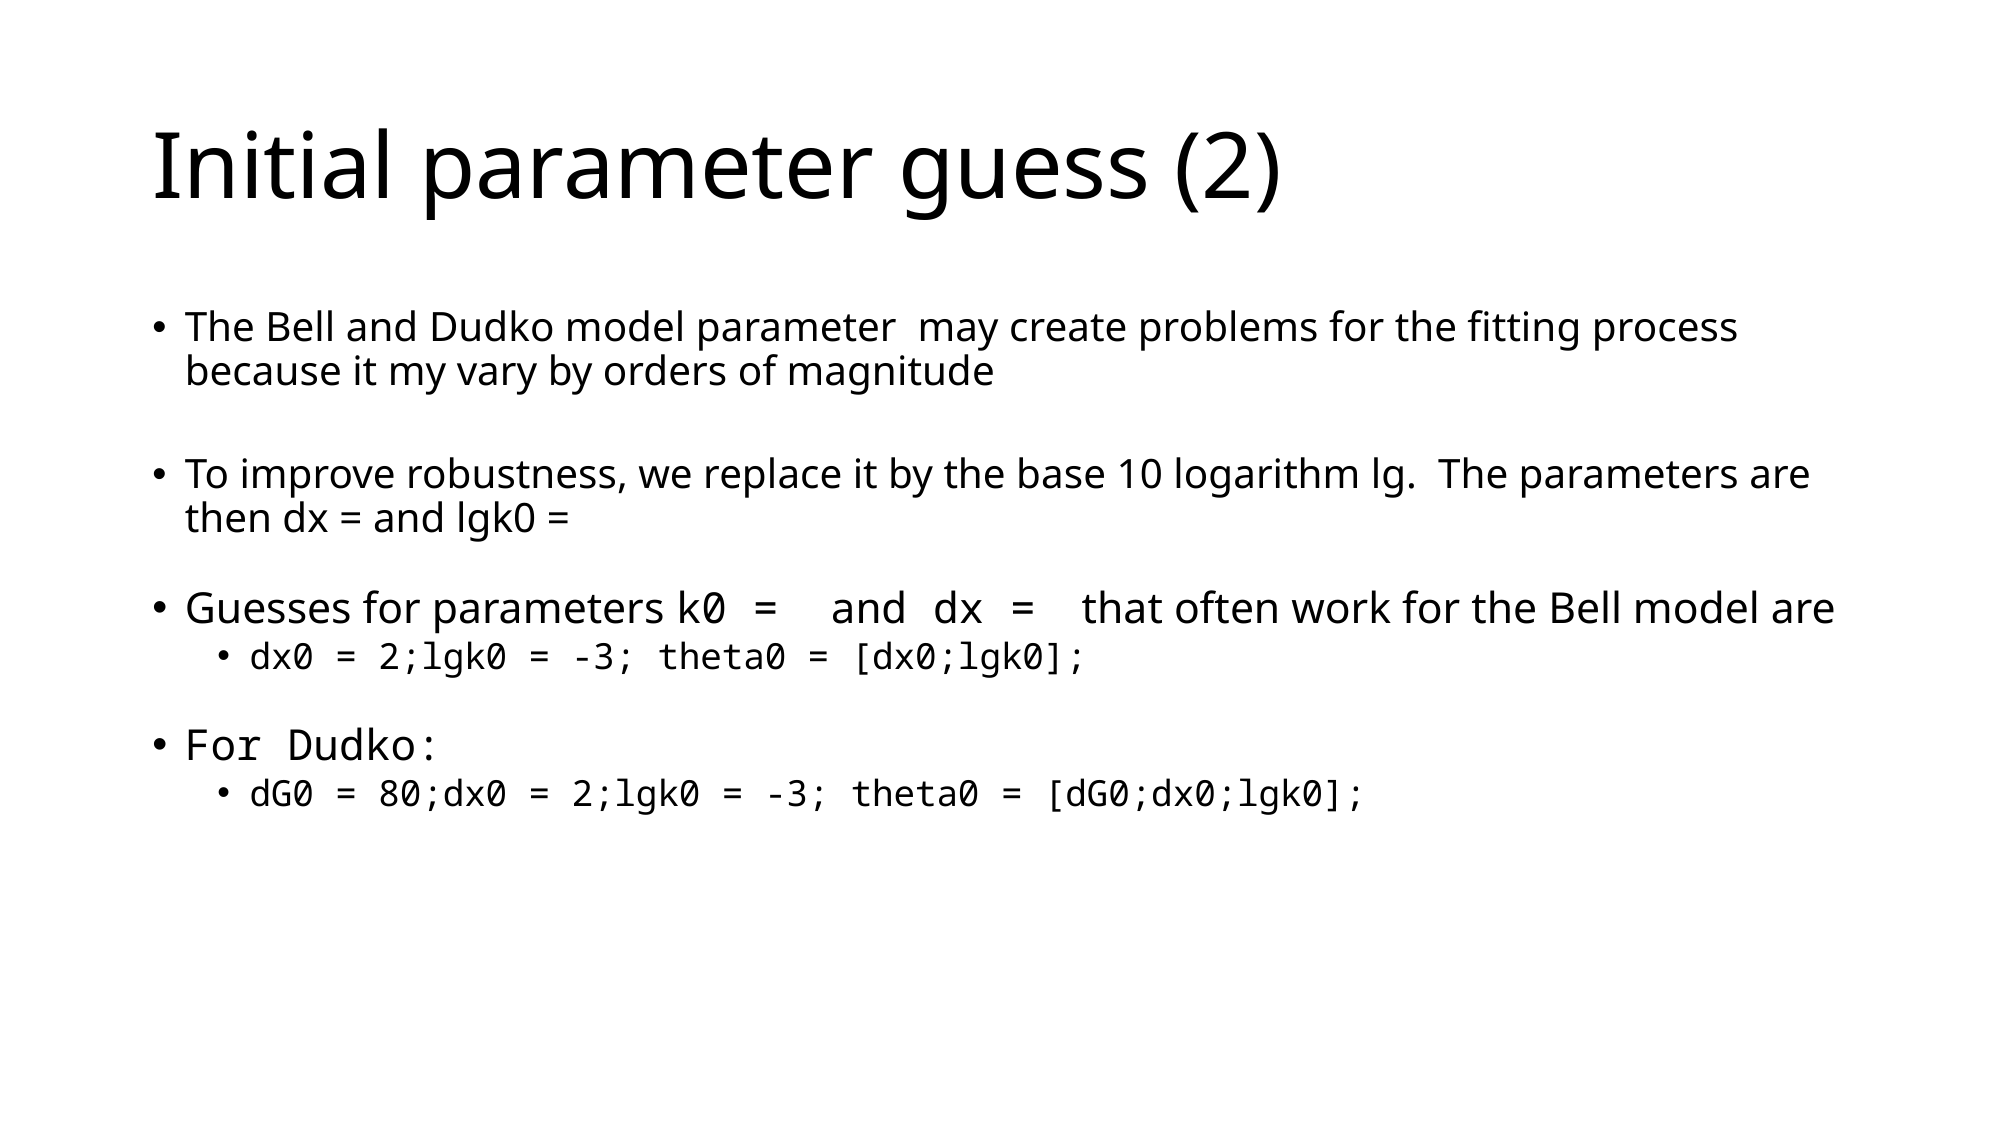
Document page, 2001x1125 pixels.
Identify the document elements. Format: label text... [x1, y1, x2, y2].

title Initial parameter guess (2) [137, 59, 1863, 278]
